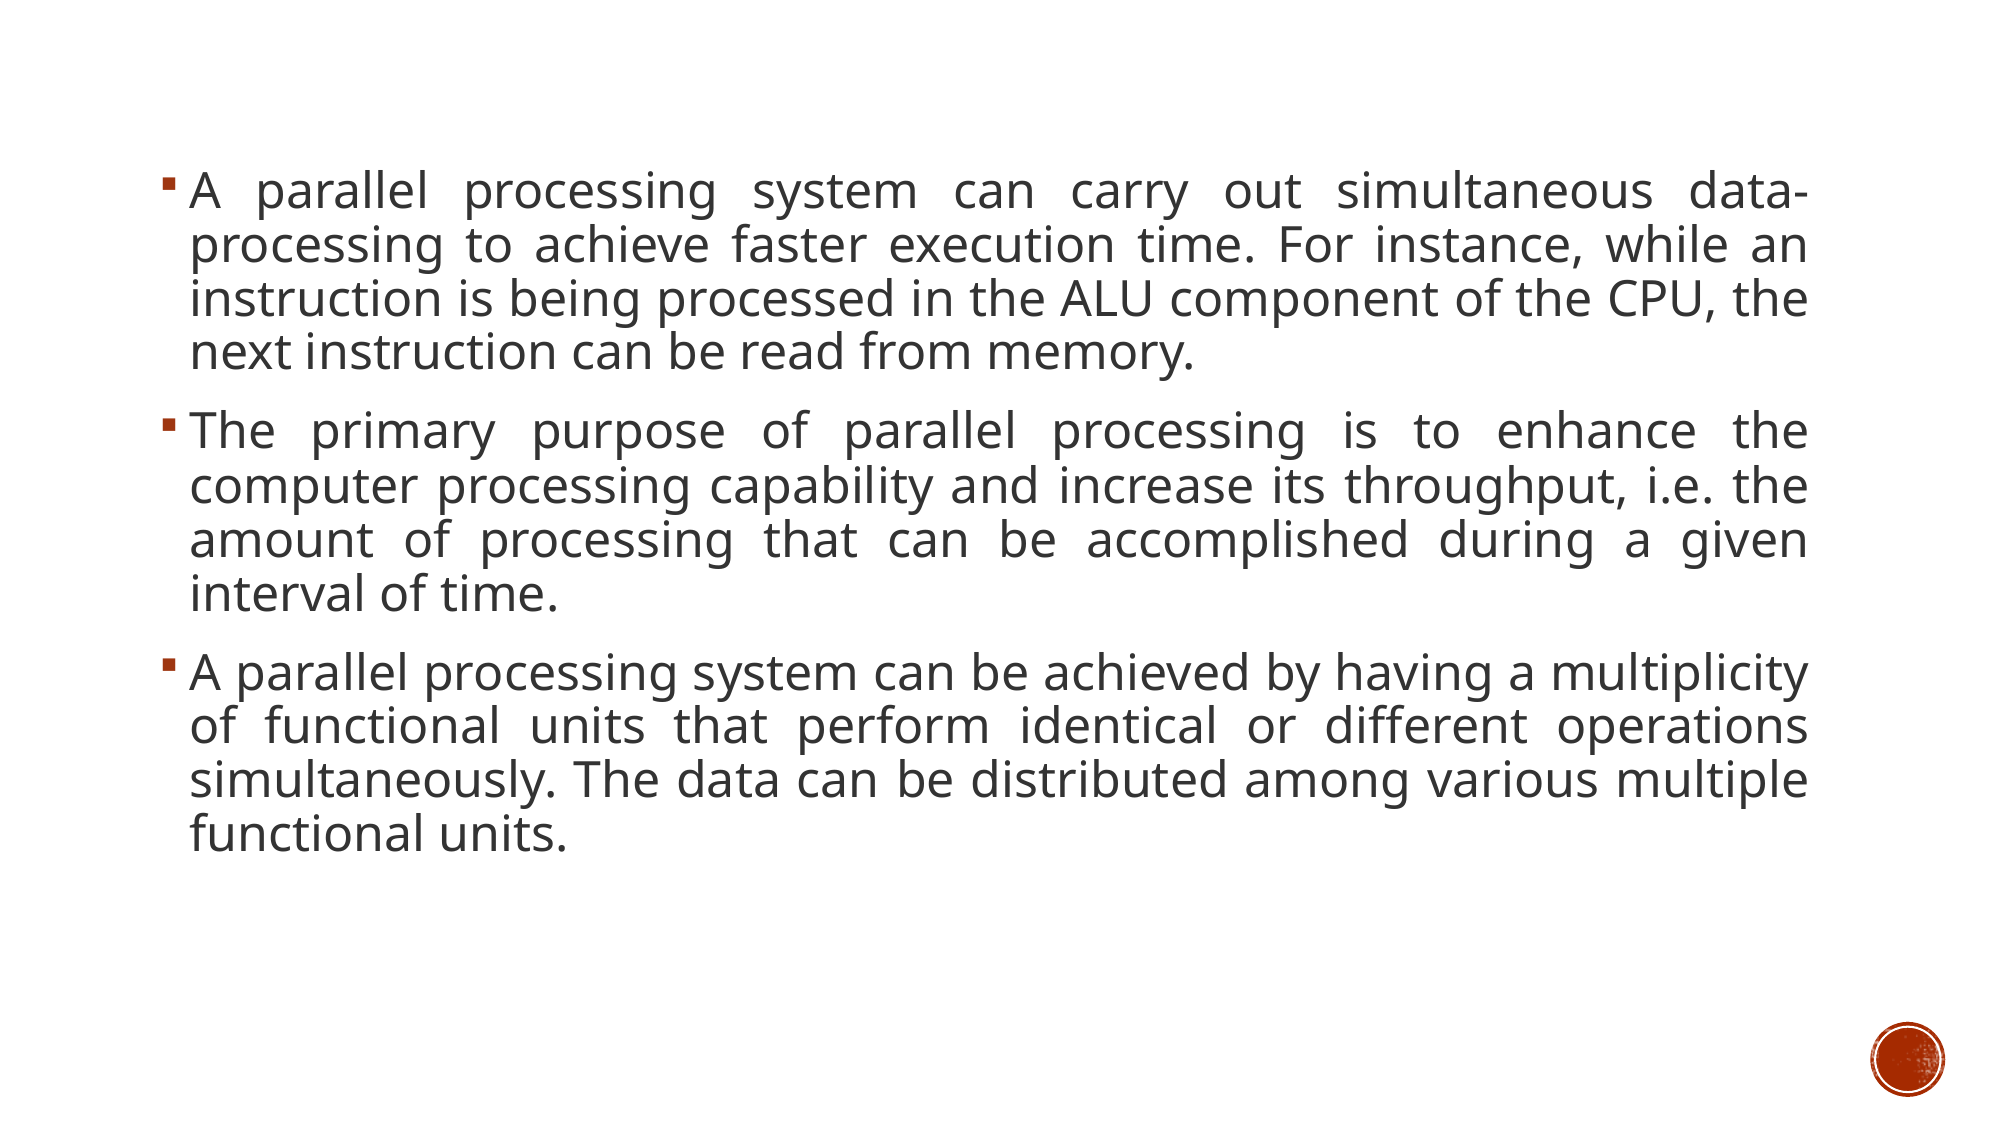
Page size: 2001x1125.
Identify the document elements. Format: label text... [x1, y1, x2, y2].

list A parallel processing system can carry out simultaneous data-processing to achieve faster execution time. For instance, while an instruction is being processed in the ALU component of the CPU, the next instruction can be read from memory. The primary purpose of parallel processing is to enhance the computer processing capability and increase its throughput, i.e. the amount of processing that can be accomplished during a given interval of time. A parallel processing system can be achieved by having a multiplicity of functional units that perform identical or different operations simultaneously. The data can be distributed among various multiple functional units. [144, 157, 1826, 1013]
